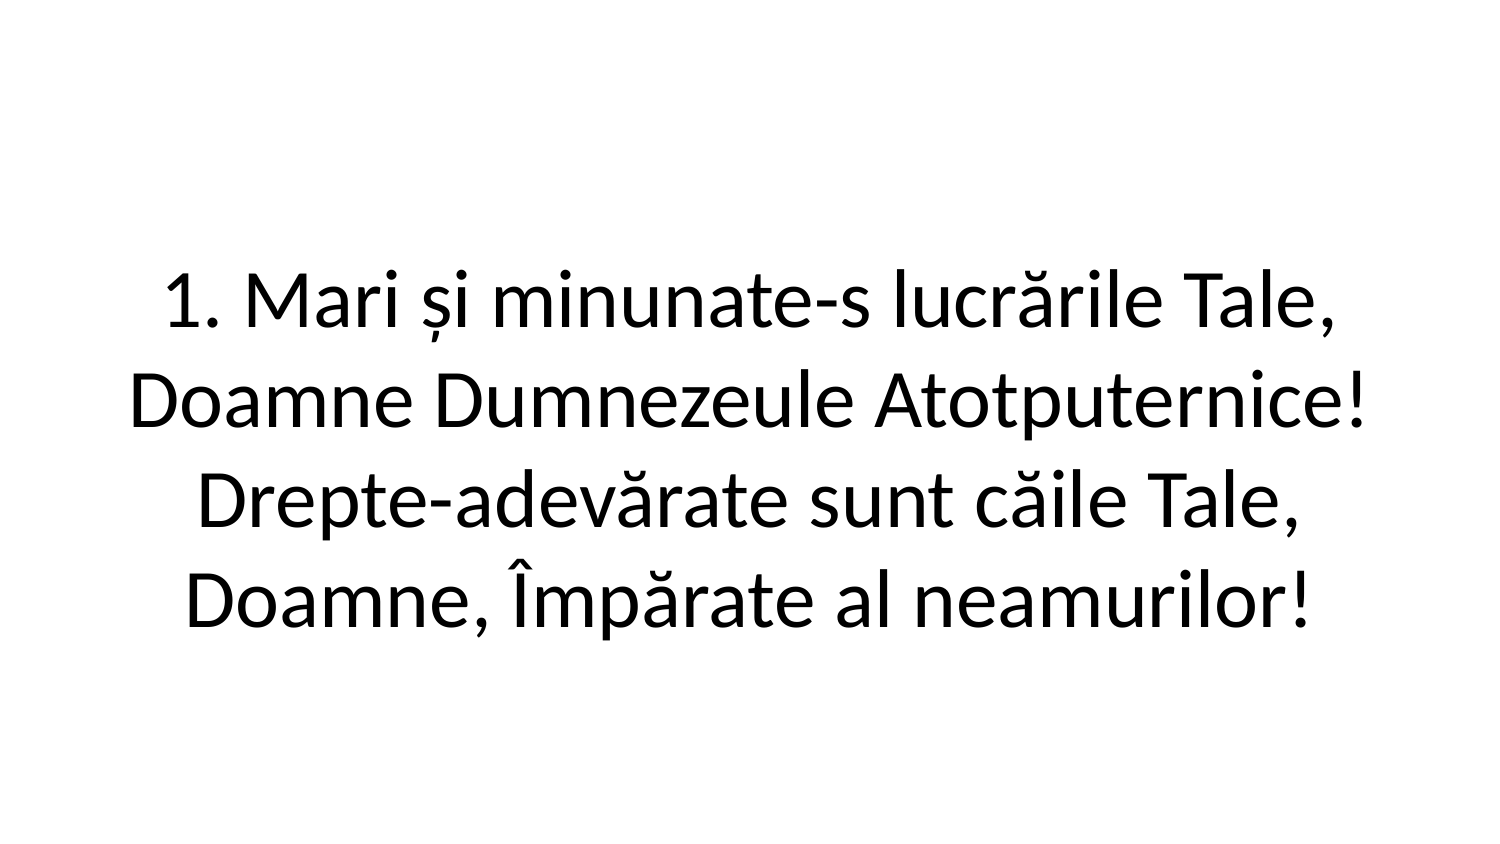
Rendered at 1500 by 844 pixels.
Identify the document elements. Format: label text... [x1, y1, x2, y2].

text_box 1. Mari și minunate-s lucrările Tale, Doamne Dumnezeule Atotputernice! Drepte-adevărate sunt căile Tale, Doamne, Împărate al neamurilor! [113, 192, 1387, 652]
